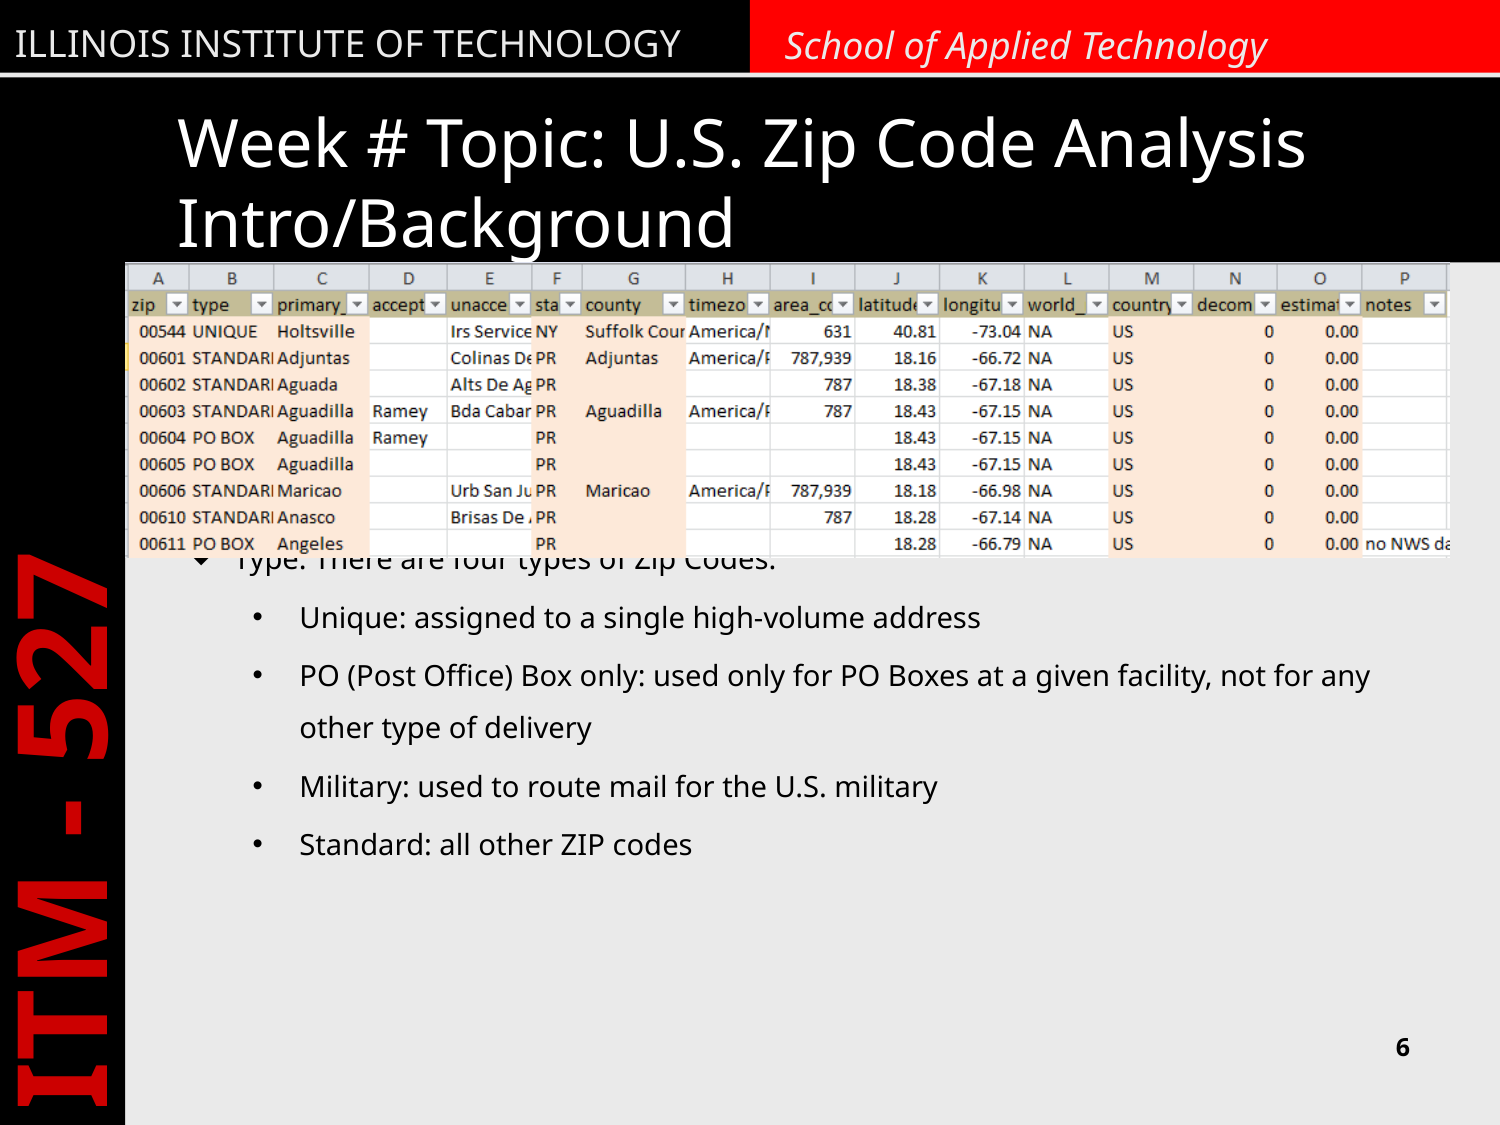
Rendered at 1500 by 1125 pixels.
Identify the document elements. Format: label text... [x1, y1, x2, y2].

title Week # Topic: U.S. Zip Code Analysis Intro/Background [162, 87, 1426, 260]
picture [124, 262, 1451, 558]
slide_number 6 [1074, 1024, 1426, 1103]
list Type: There are four types of Zip Codes. Unique: assigned to a single high-volume address PO (Post Office) Box only: used only for PO Boxes at a given facility, not for any other type of delivery Military: used to route mail for the U.S. military Standard: all other ZIP codes [162, 564, 1451, 1006]
